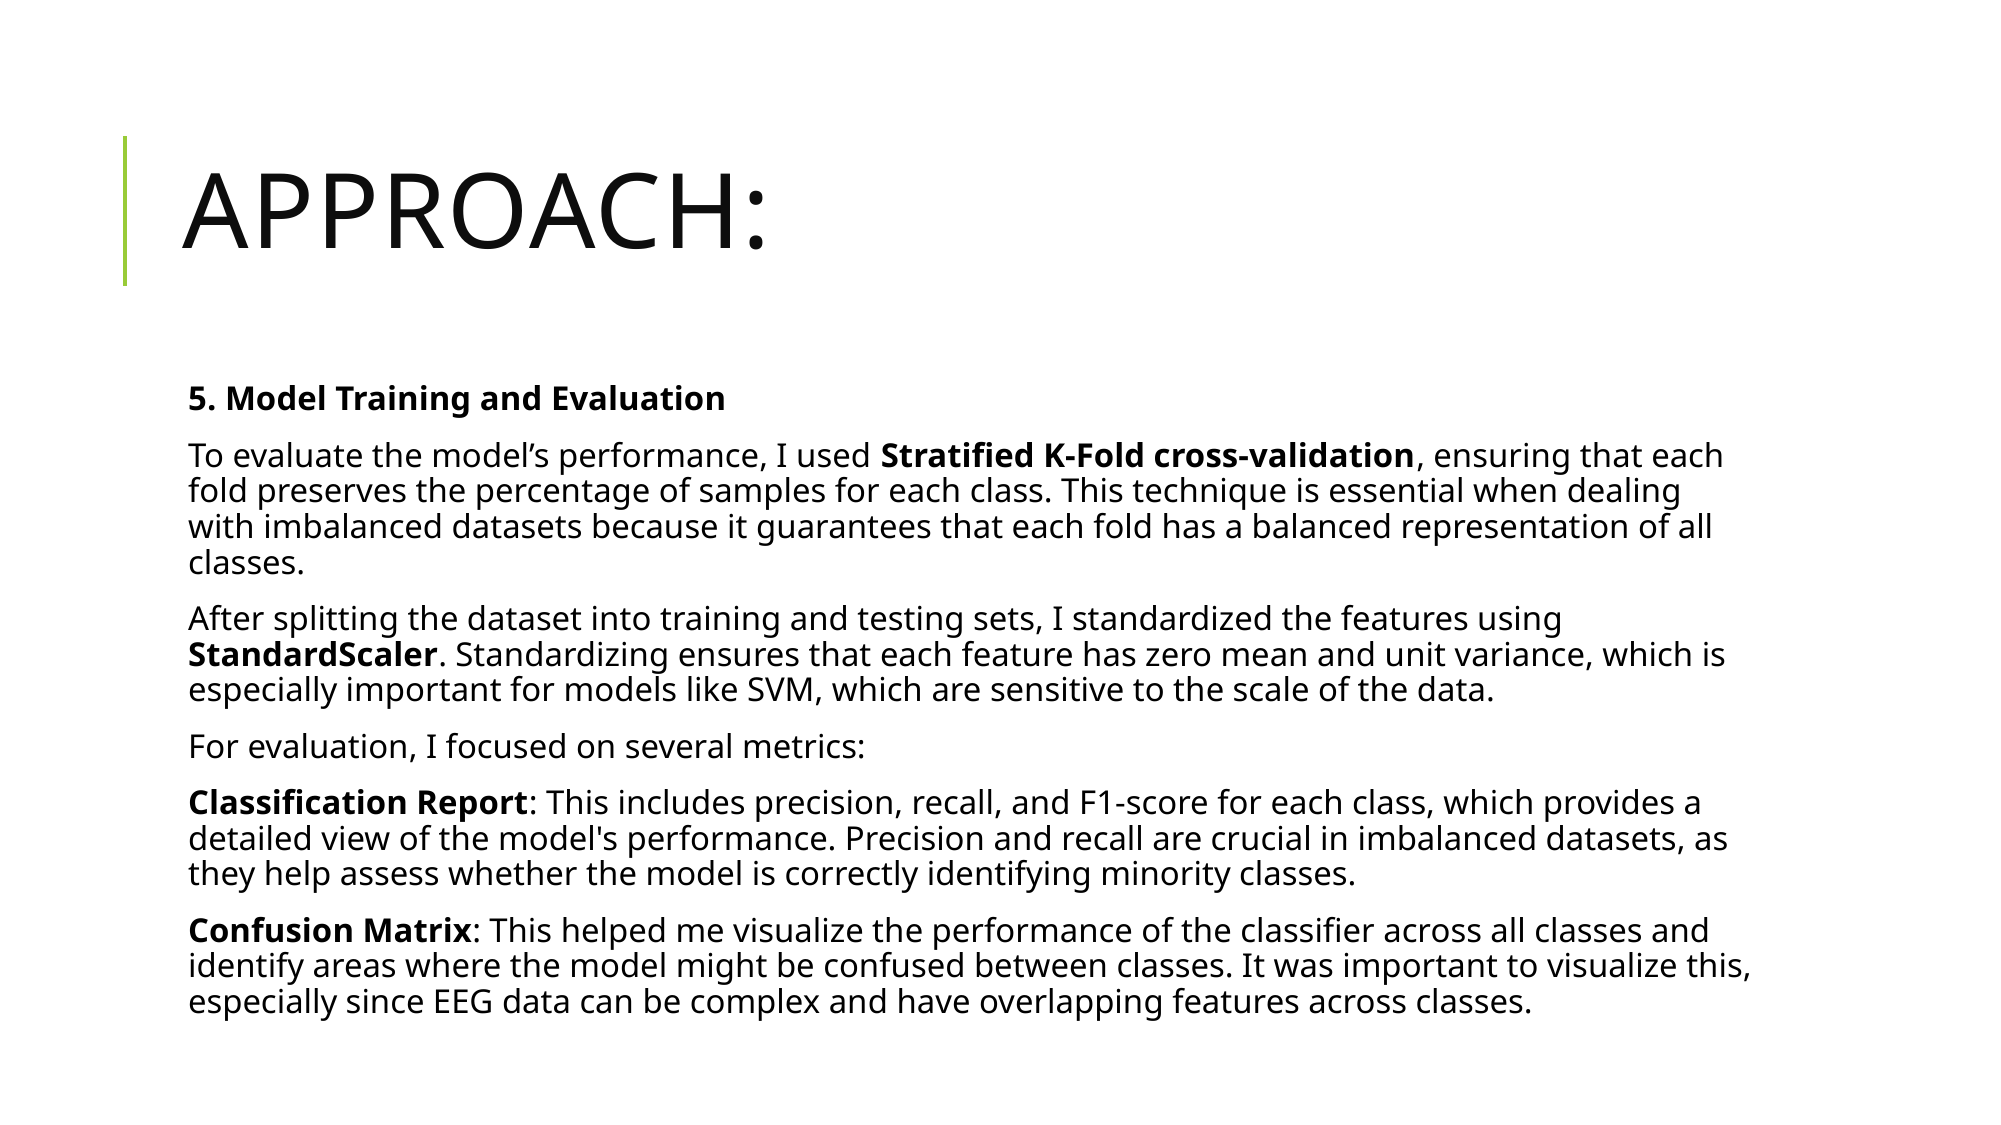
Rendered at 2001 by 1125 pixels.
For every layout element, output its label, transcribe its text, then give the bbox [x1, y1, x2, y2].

list 5. Model Training and Evaluation To evaluate the model’s performance, I used Stratified K-Fold cross-validation, ensuring that each fold preserves the percentage of samples for each class. This technique is essential when dealing with imbalanced datasets because it guarantees that each fold has a balanced representation of all classes. After splitting the dataset into training and testing sets, I standardized the features using StandardScaler. Standardizing ensures that each feature has zero mean and unit variance, which is especially important for models like SVM, which are sensitive to the scale of the data. For evaluation, I focused on several metrics: Classification Report: This includes precision, recall, and F1-score for each class, which provides a detailed view of the model's performance. Precision and recall are crucial in imbalanced datasets, as they help assess whether the model is correctly identifying minority classes. Confusion Matrix: This helped me visualize the performance of the classifier across all classes and identify areas where the model might be confused between classes. It was important to visualize this, especially since EEG data can be complex and have overlapping features across classes. [168, 375, 1763, 1035]
title Approach: [168, 96, 1763, 342]
